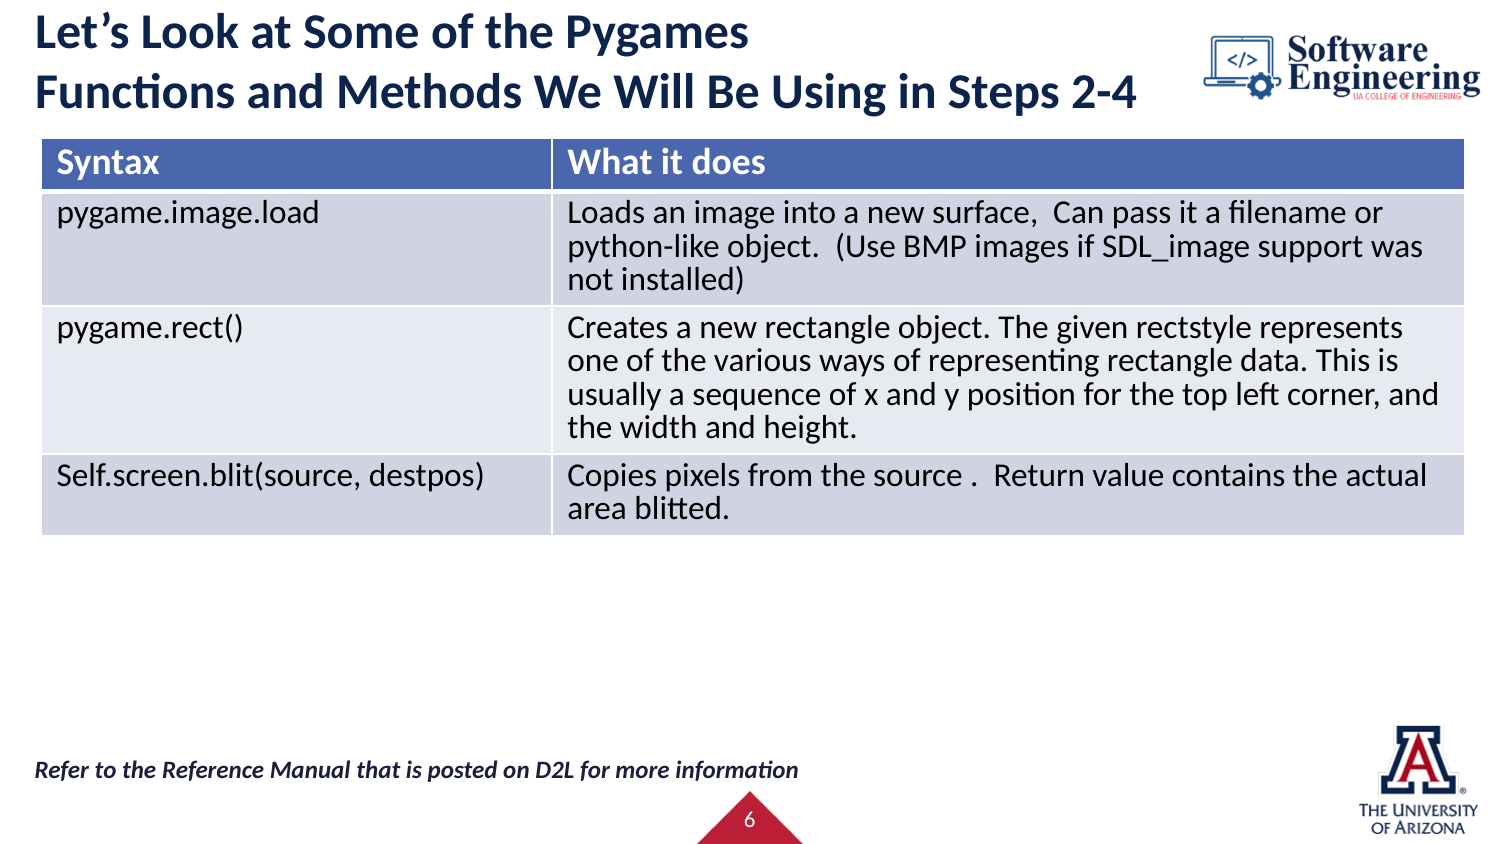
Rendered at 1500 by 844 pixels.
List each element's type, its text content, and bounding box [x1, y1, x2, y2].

picture [1191, 24, 1490, 107]
table_cell pygame.image.load [42, 194, 551, 305]
table_cell Self.screen.blit(source, destpos) [42, 455, 551, 535]
table_header Syntax [42, 139, 551, 189]
table_cell Creates a new rectangle object. The given rectstyle represents one of the various ways of representing rectangle data. This is usually a sequence of x and y position for the top left corner, and the width and height. [553, 307, 1464, 453]
table_cell Loads an image into a new surface, Can pass it a filename or python-like object. (Use BMP images if SDL_image support was not installed) [553, 194, 1464, 305]
table_cell Copies pixels from the source . Return value contains the actual area blitted. [553, 455, 1464, 535]
text_box Refer to the Reference Manual that is posted on D2L for more information [19, 746, 977, 792]
picture [1359, 723, 1478, 834]
table_header What it does [553, 139, 1464, 189]
picture [697, 792, 803, 844]
table_cell pygame.rect() [42, 307, 551, 453]
title Let’s Look at Some of the Pygames Functions and Methods We Will Be Using in Steps 2-4 [28, 20, 1191, 98]
